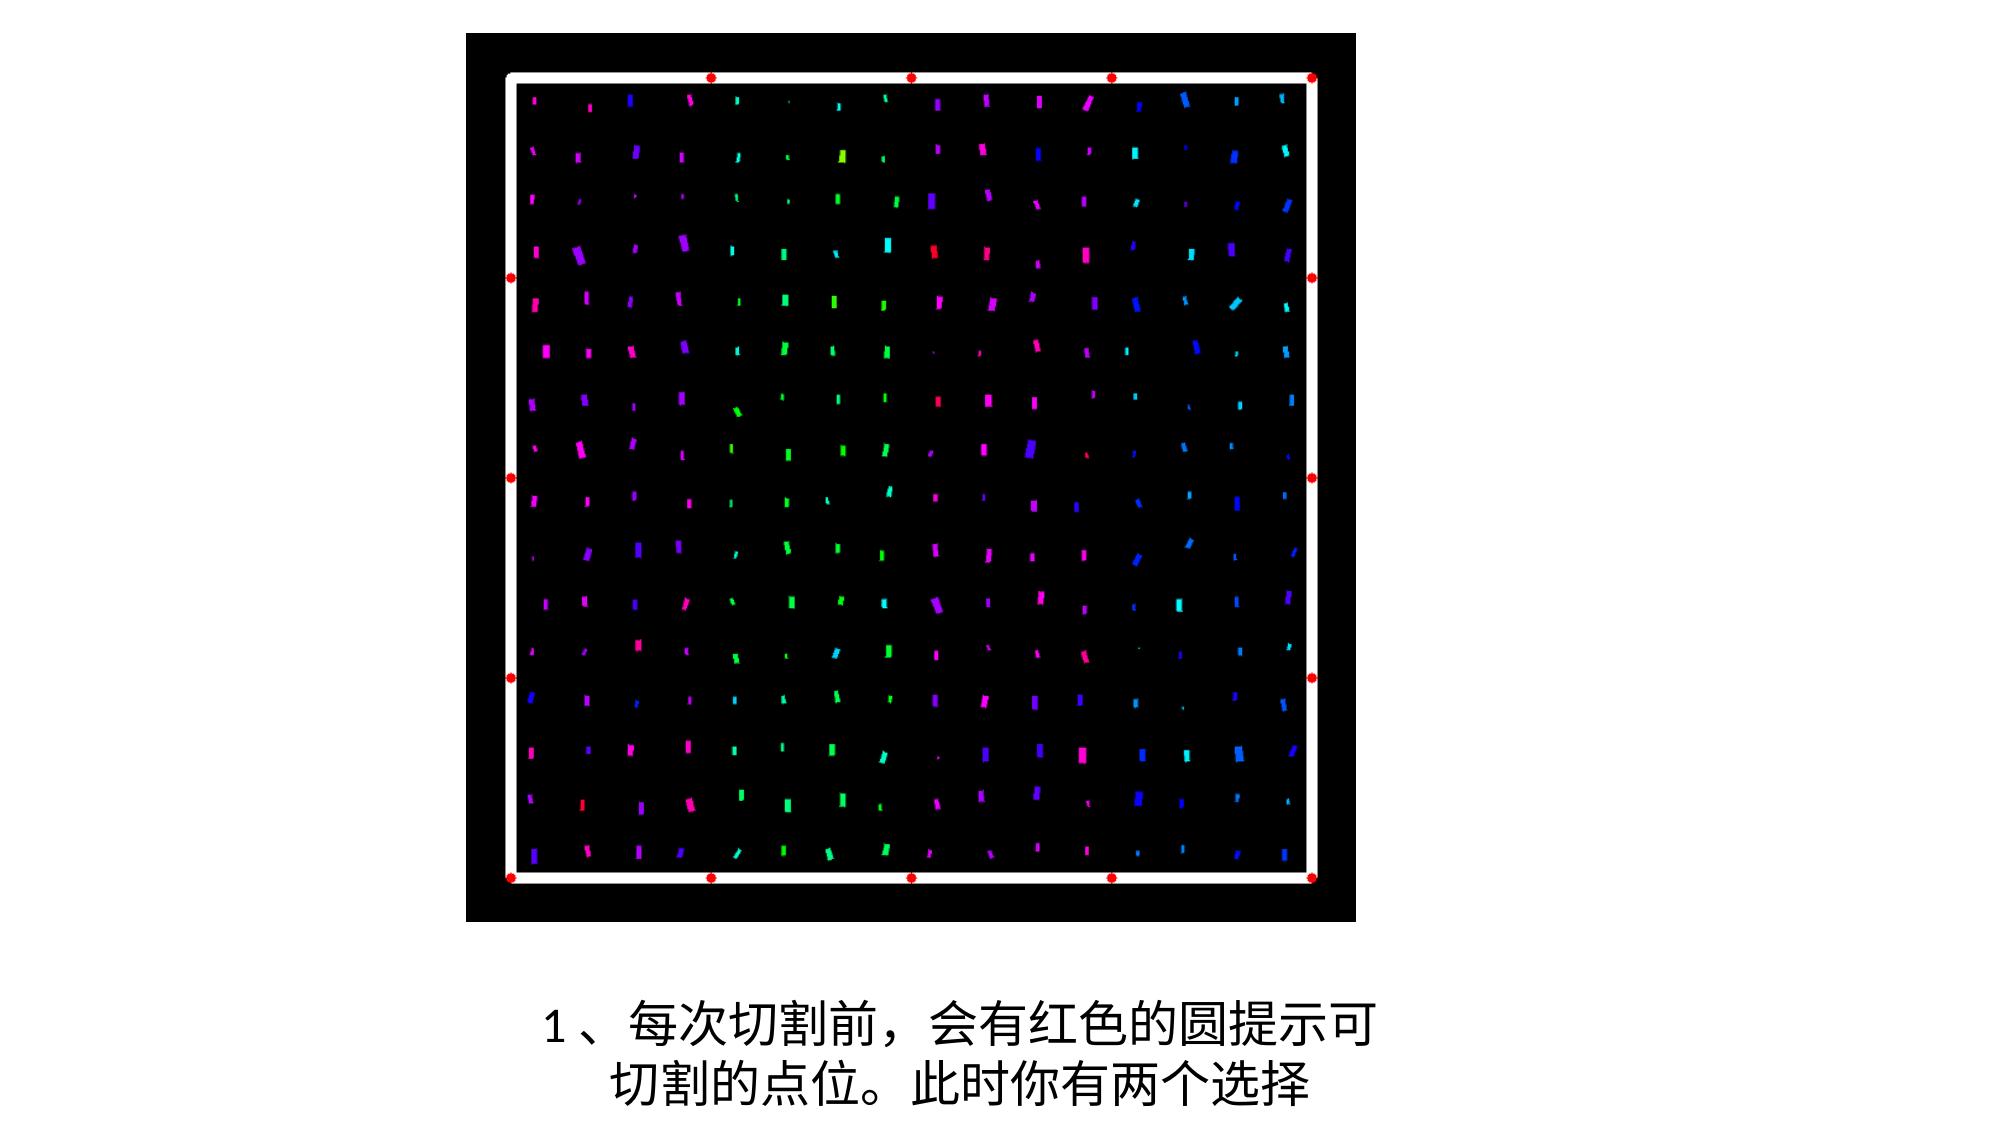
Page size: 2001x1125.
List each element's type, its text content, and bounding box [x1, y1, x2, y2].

text_box 1、每次切割前，会有红色的圆提示可切割的点位。此时你有两个选择 [516, 985, 1403, 1120]
picture [466, 33, 1356, 923]
